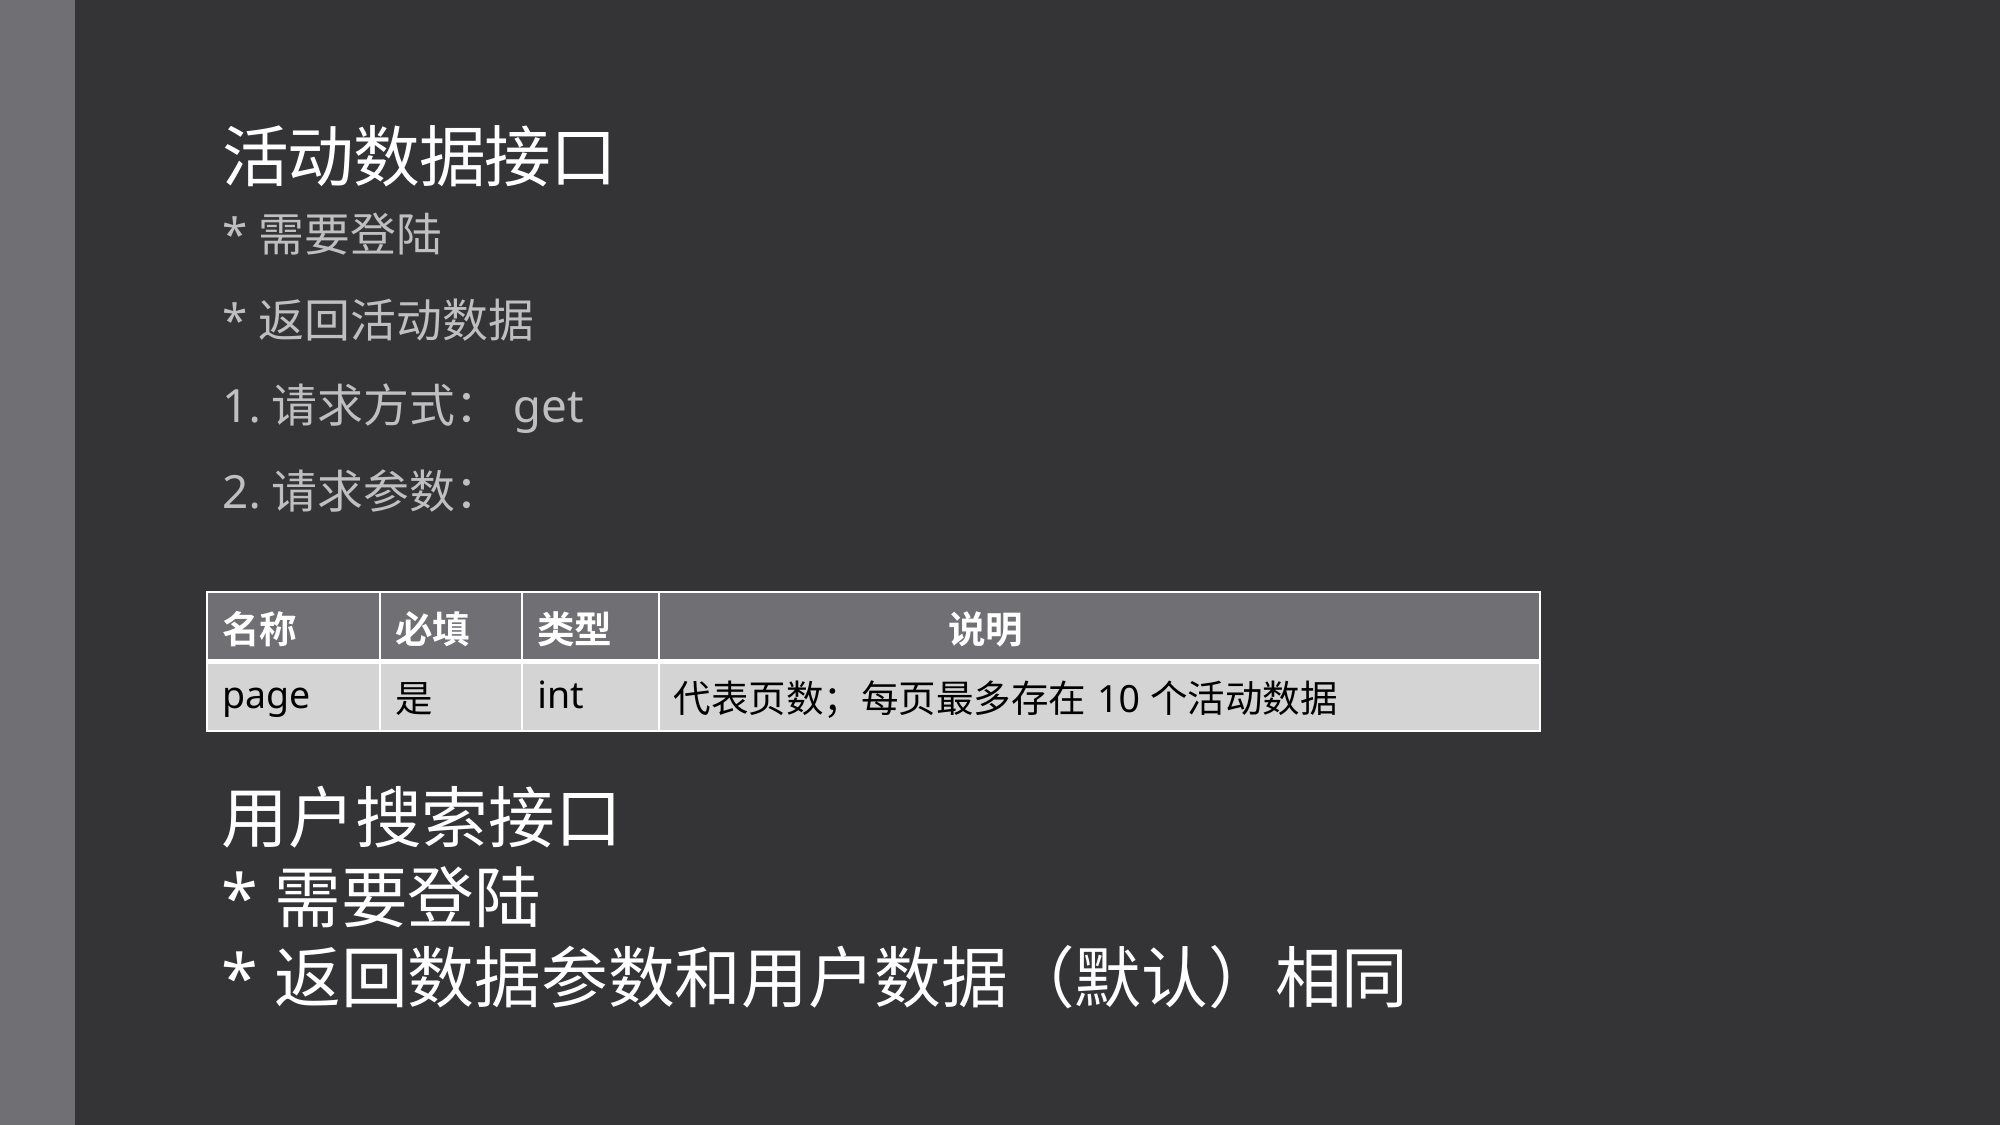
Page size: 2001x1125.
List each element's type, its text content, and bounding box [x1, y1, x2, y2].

text_box 用户搜索接口 *需要登陆 *返回数据参数和用户数据（默认）相同 [206, 768, 1808, 1024]
table_header 类型 [523, 593, 658, 659]
table_cell 代表页数；每页最多存在10个活动数据 [660, 664, 1539, 730]
table_header 名称 [208, 593, 379, 659]
title 活动数据接口 [206, 124, 1752, 202]
table_header 说明 [660, 593, 1539, 659]
table_header 必填 [381, 593, 521, 659]
table_cell 是 [381, 664, 521, 730]
table_cell page [208, 664, 379, 730]
subtitle *需要登陆 *返回活动数据 1.请求方式：get 2.请求参数： [206, 202, 1752, 533]
table_cell int [523, 664, 658, 730]
